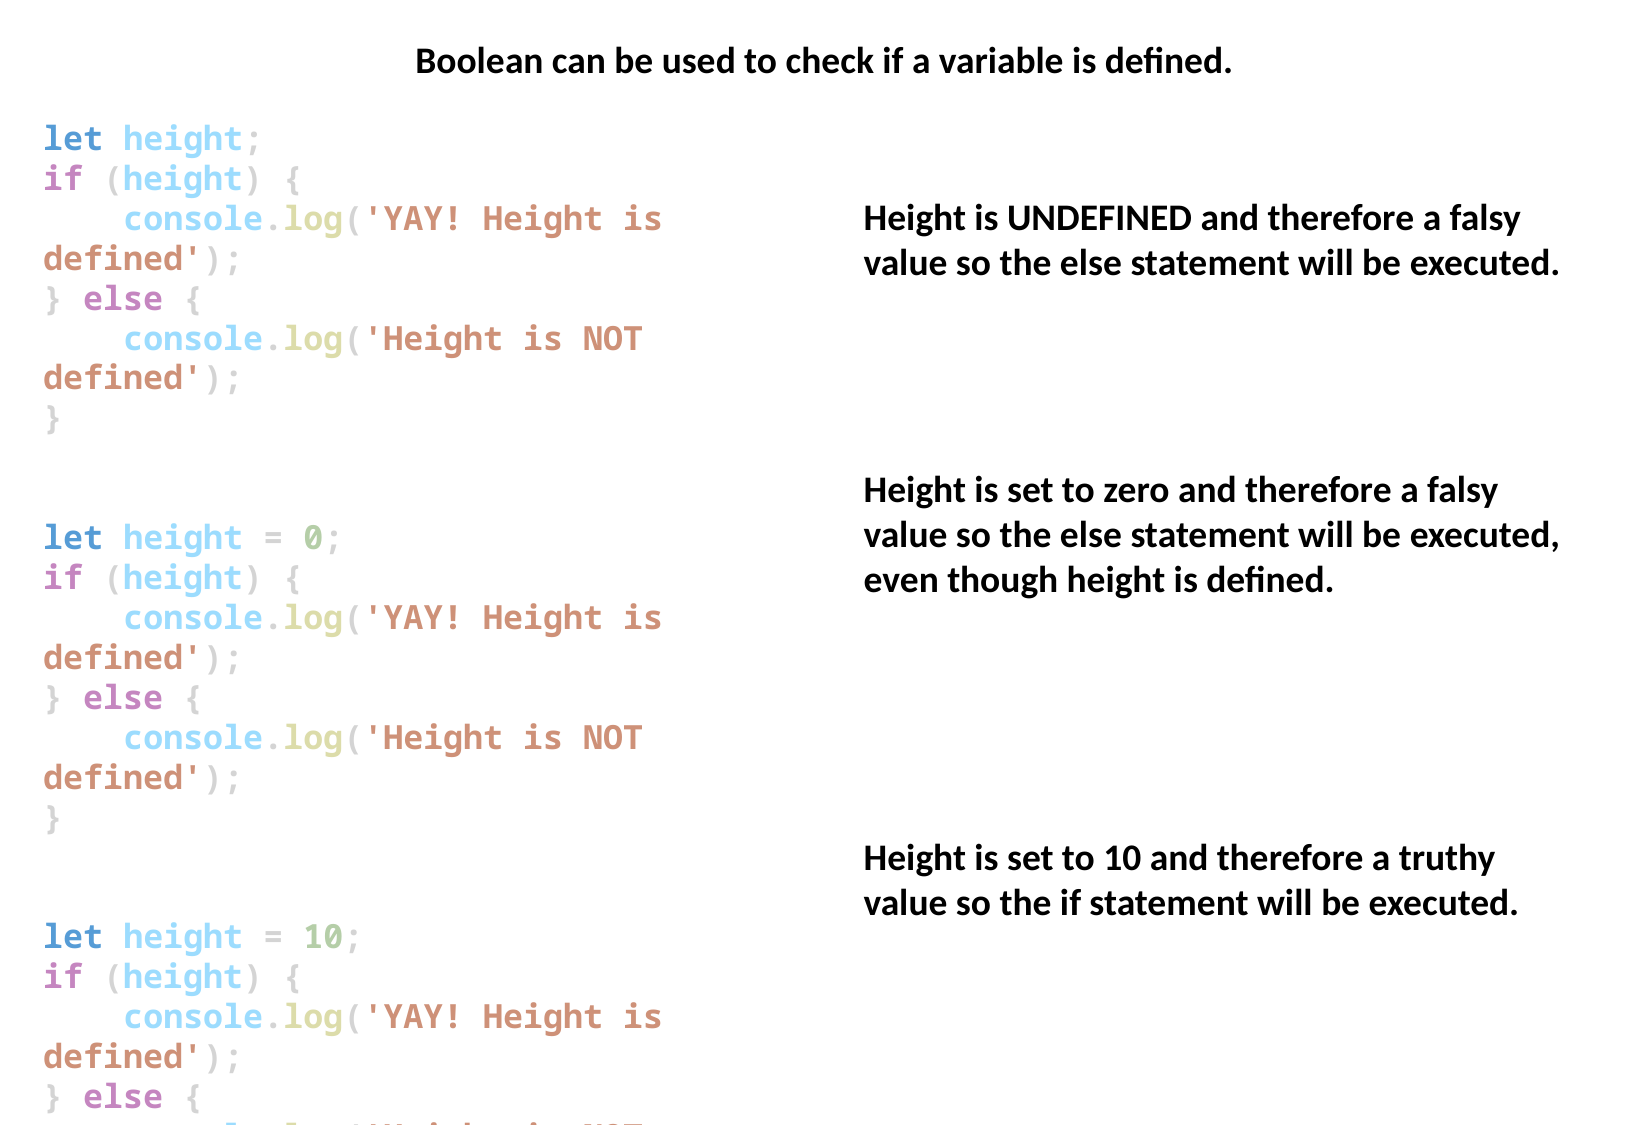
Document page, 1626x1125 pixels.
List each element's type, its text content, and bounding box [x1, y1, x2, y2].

text_box Height is set to zero and therefore a falsy value so the else statement will be executed, even though height is defined. [848, 457, 1597, 608]
text_box Height is set to 10 and therefore a truthy value so the if statement will be executed. [848, 826, 1597, 931]
text_box let height; if (height) { console.log('YAY! Height is defined'); } else { console.log('Height is NOT defined'); } let height = 0; if (height) { console.log('YAY! Height is defined'); } else { console.log('Height is NOT defined'); } let height = 10; if (height) { console.log('YAY! Height is defined'); } else { console.log('Height is NOT defined'); } [28, 109, 836, 1125]
text_box Boolean can be used to check if a variable is defined. [400, 28, 1355, 89]
text_box Height is UNDEFINED and therefore a falsy value so the else statement will be executed. [848, 185, 1597, 291]
